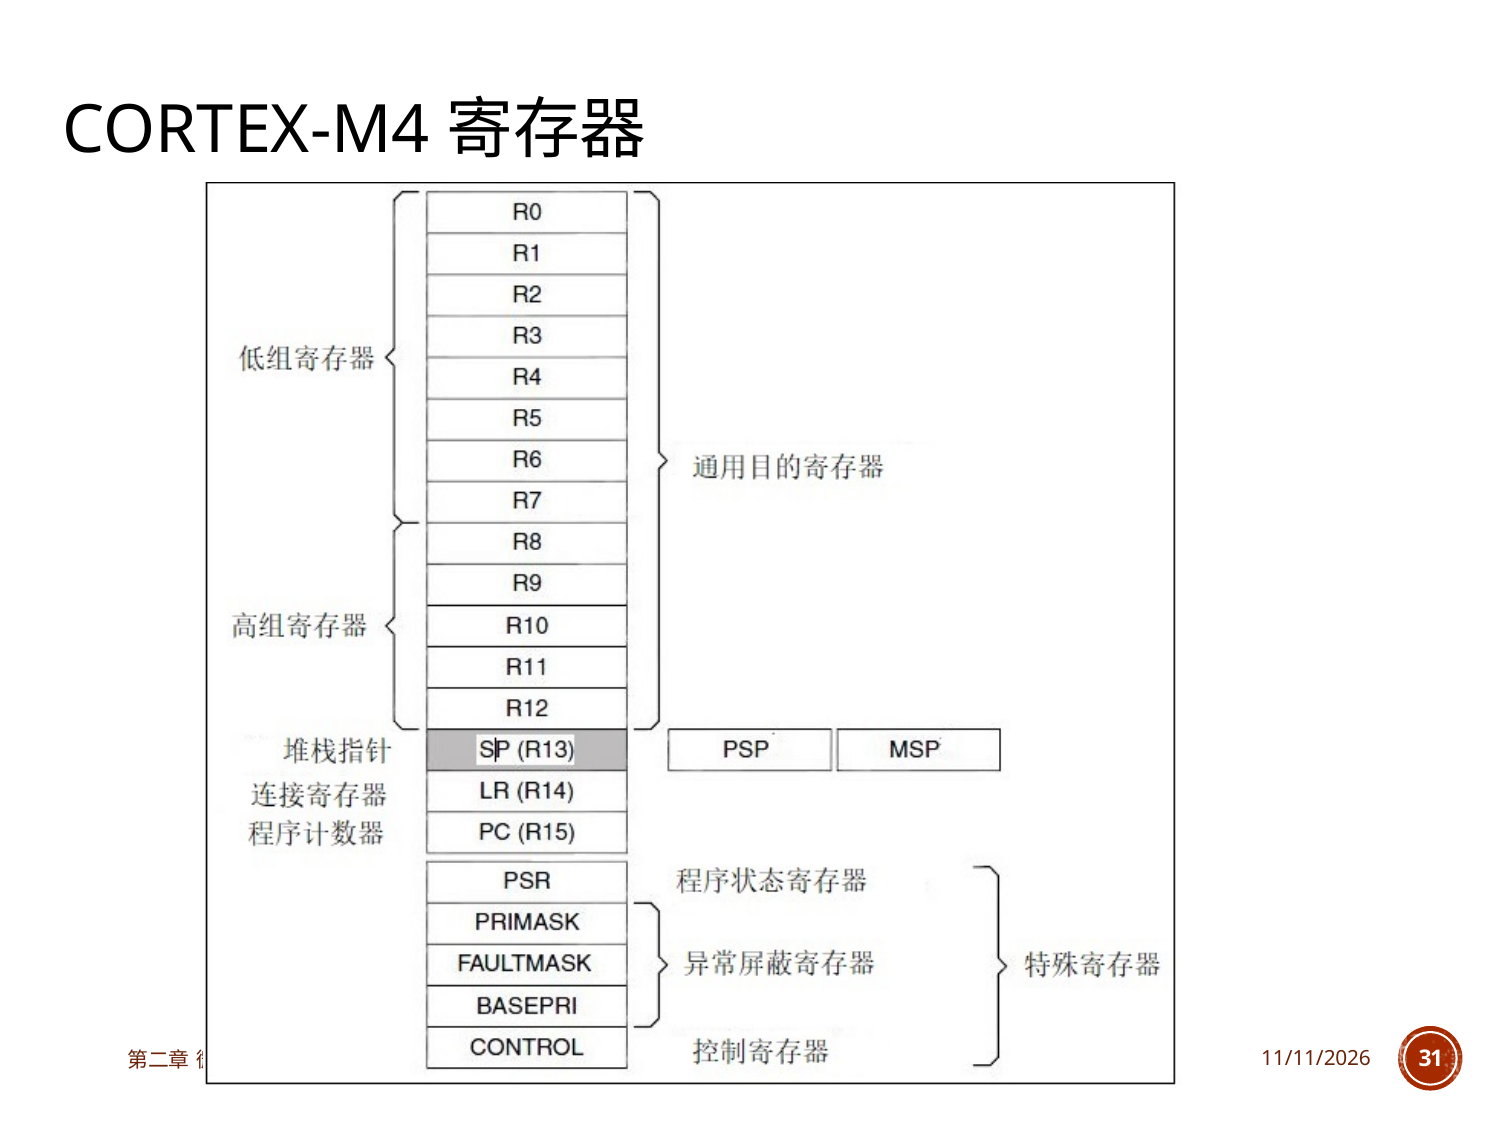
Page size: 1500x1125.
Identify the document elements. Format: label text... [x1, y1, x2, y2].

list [207, 185, 1180, 1087]
title Cortex-M4寄存器 [47, 46, 1471, 215]
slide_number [1183, 1028, 1386, 1089]
slide_number 31 [1391, 1028, 1471, 1089]
footer 第二章 微处理器体系结构 [112, 1028, 203, 1089]
